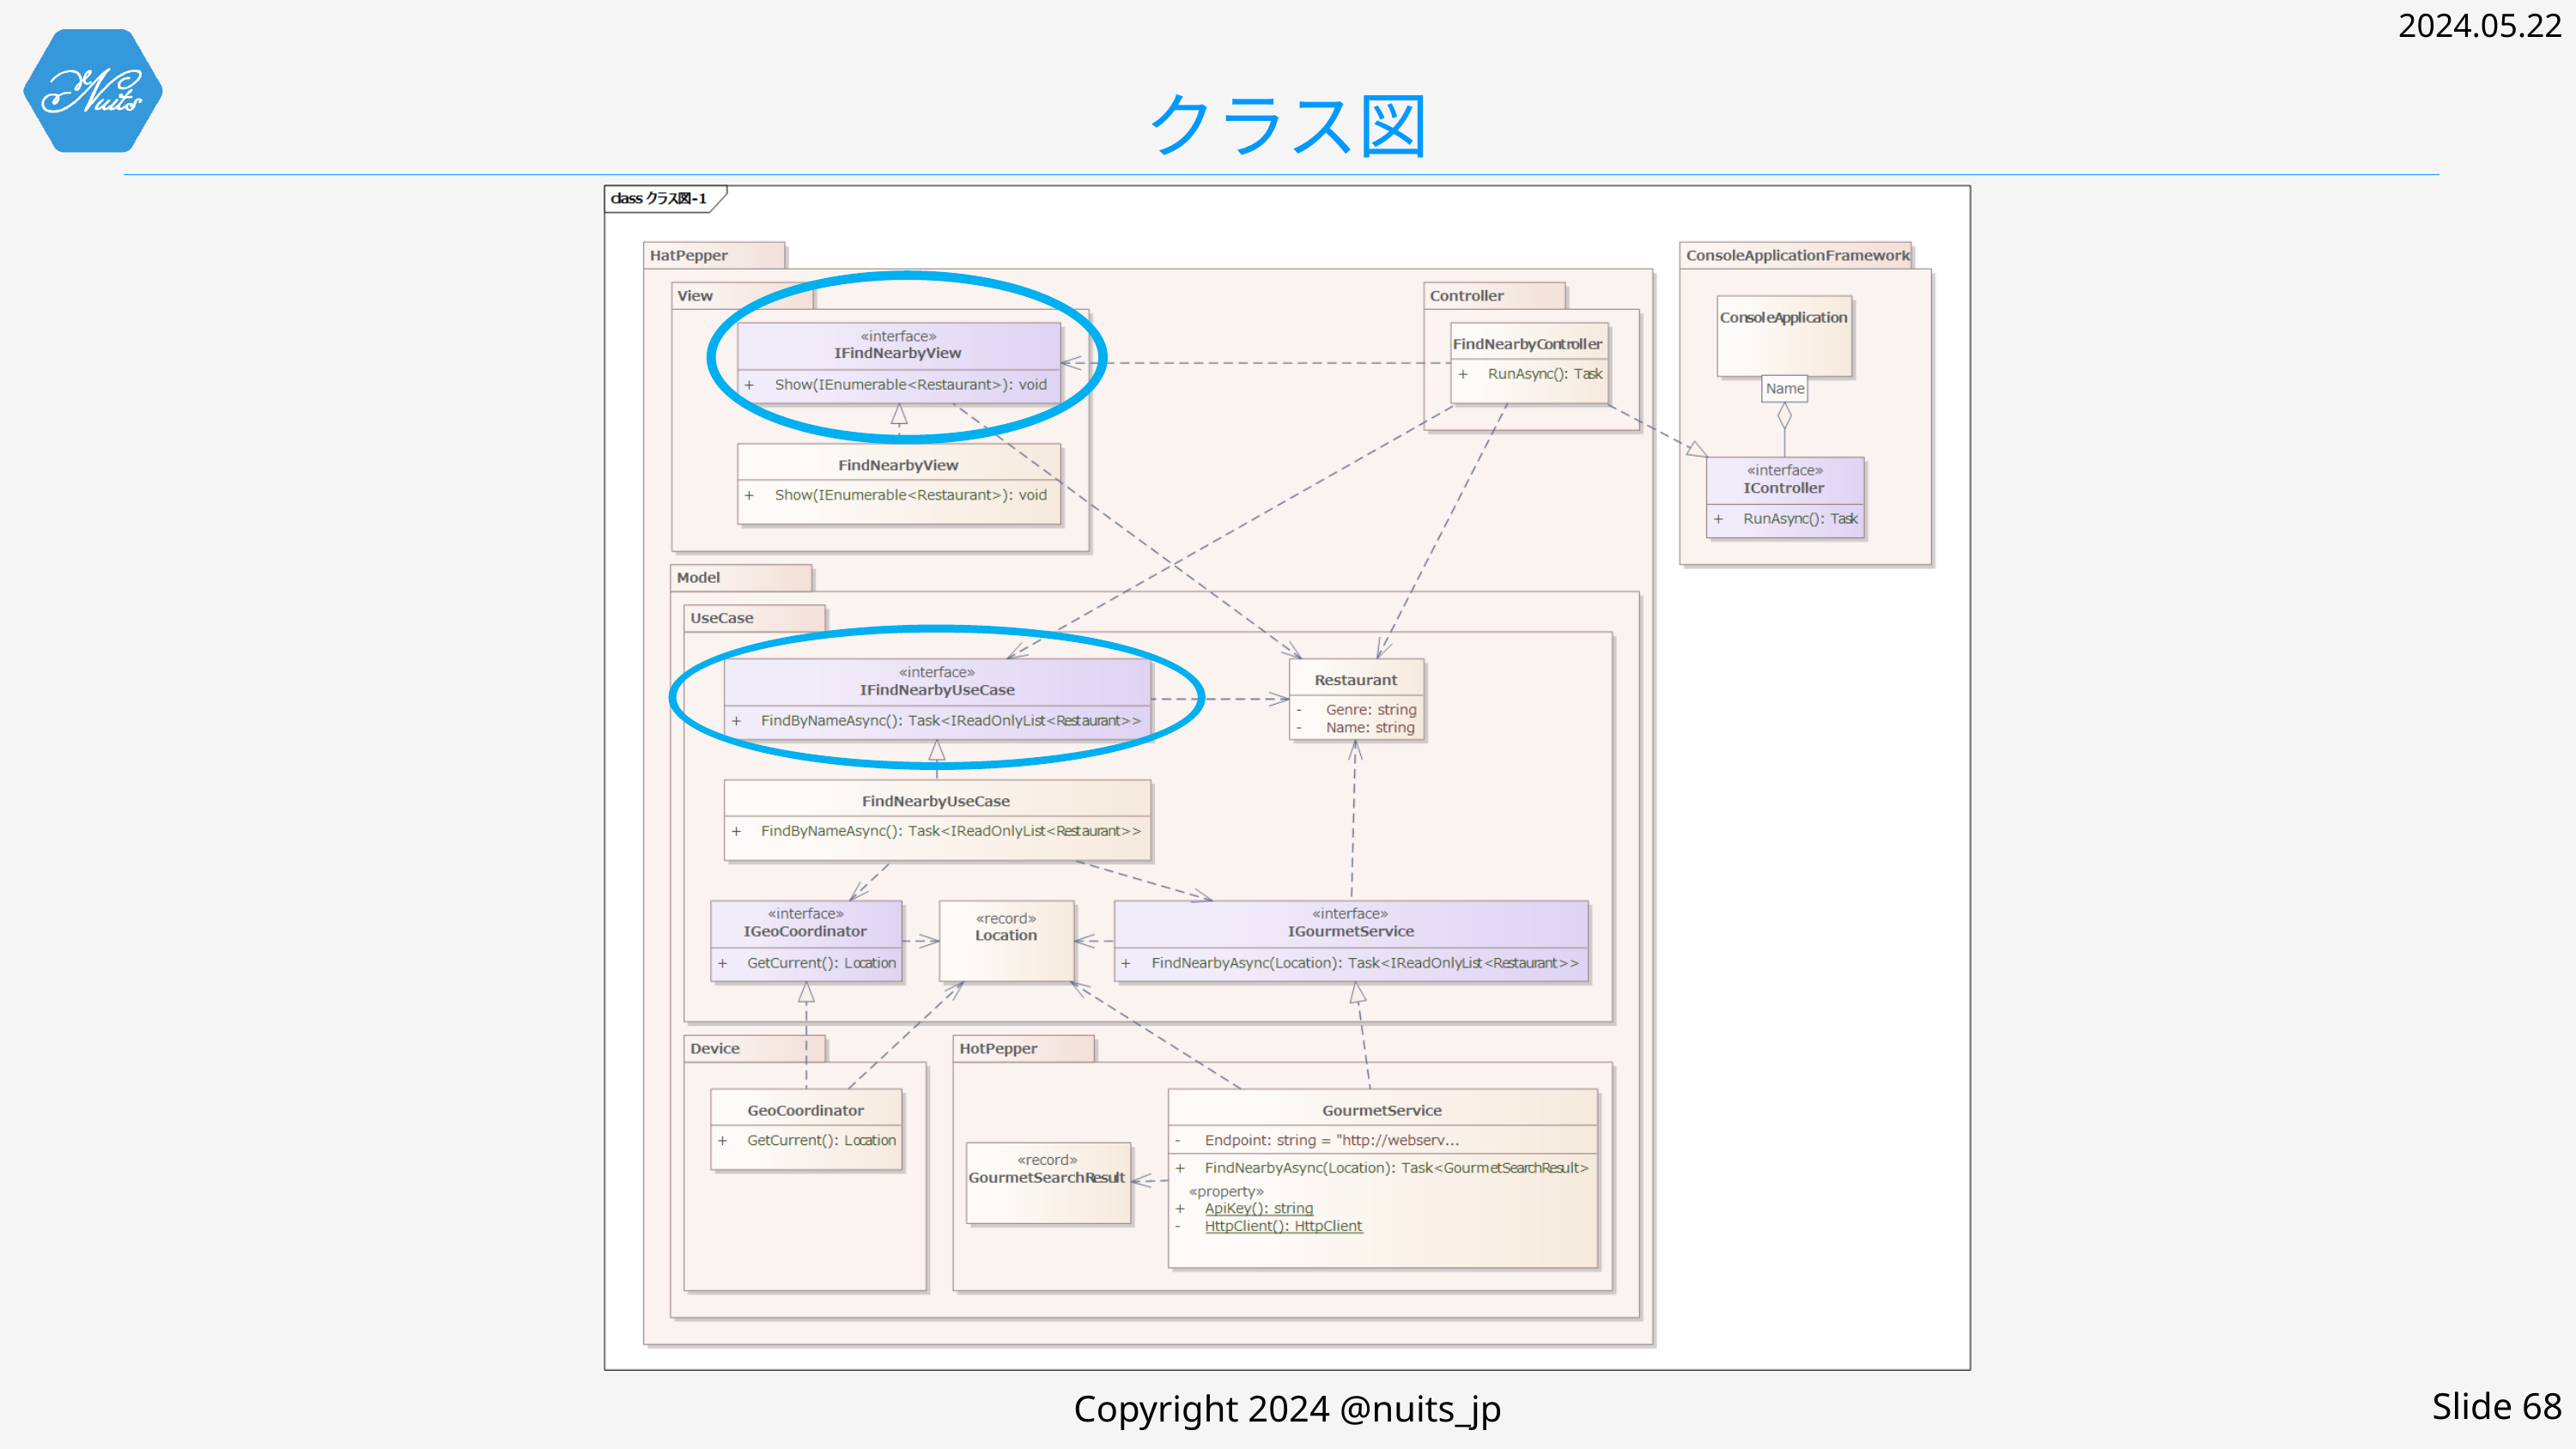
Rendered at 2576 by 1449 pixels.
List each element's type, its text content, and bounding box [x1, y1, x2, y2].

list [603, 183, 1971, 1371]
picture [20, 18, 166, 163]
title クラス図 [44, 65, 2530, 175]
